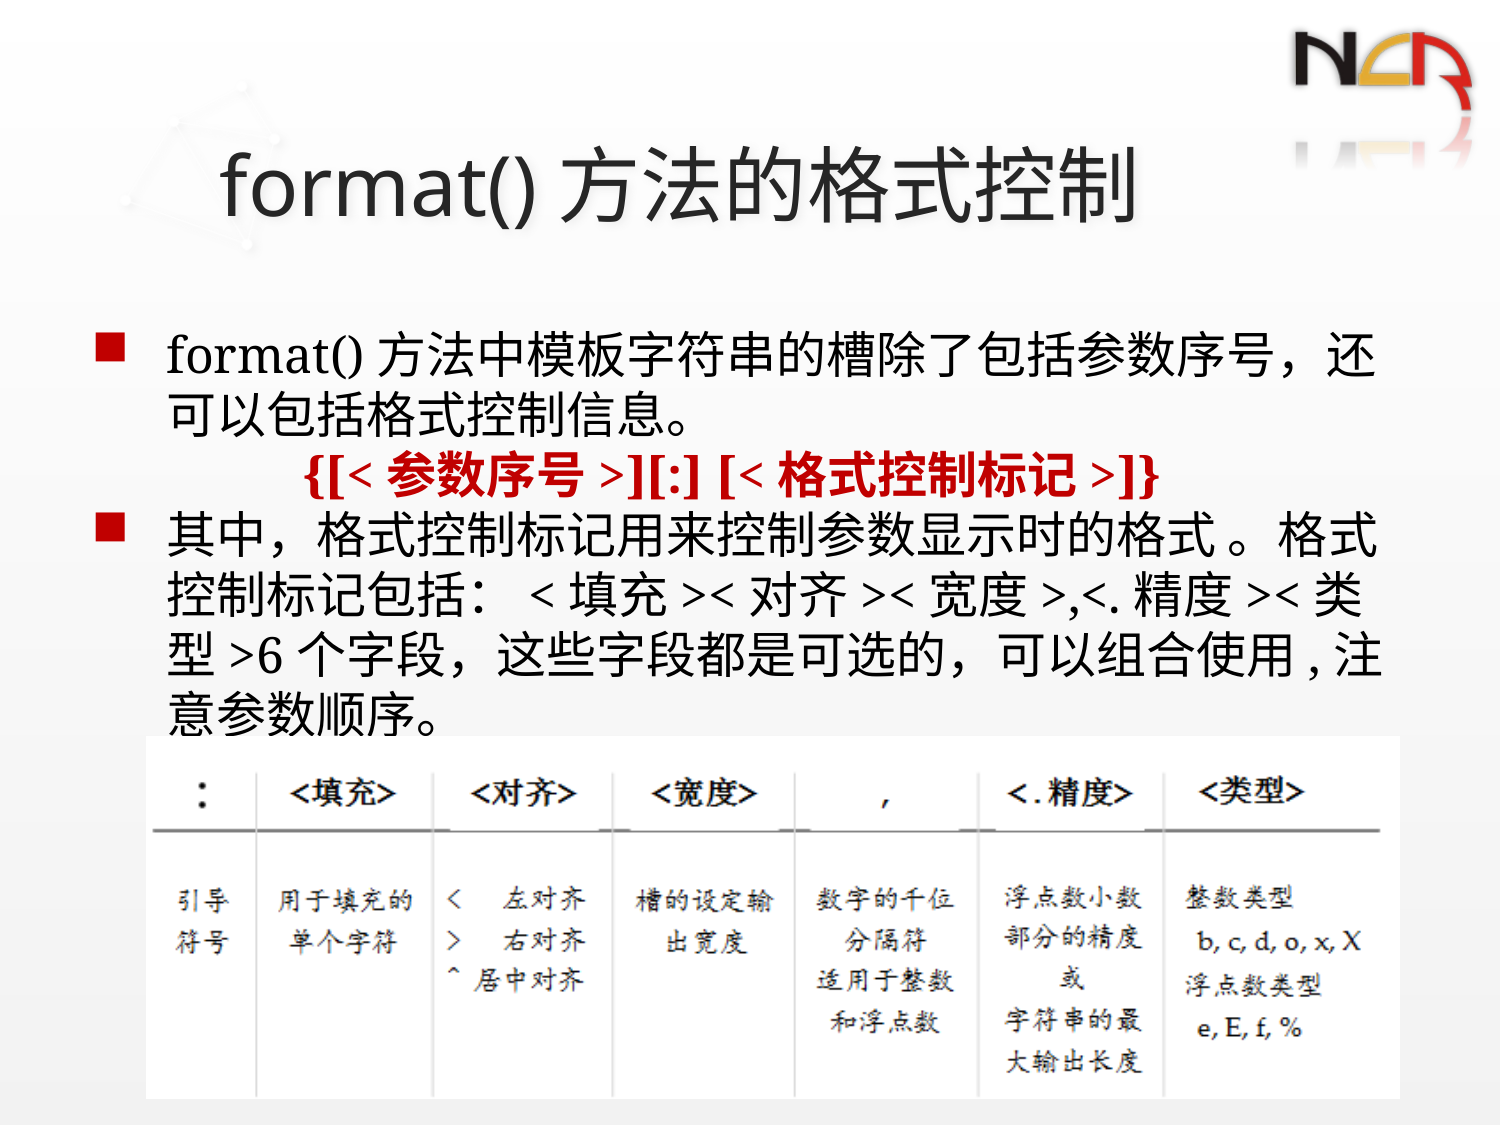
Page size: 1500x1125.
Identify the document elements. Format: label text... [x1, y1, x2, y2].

picture [1281, 0, 1488, 229]
picture [111, 64, 314, 268]
picture [146, 736, 1400, 1100]
text_box format()方法中模板字符串的槽除了包括参数序号，还可以包括格式控制信息。 {[<参数序号>][:] [<格式控制标记>]} 其中，格式控制标记用来控制参数显示时的格式 。格式控制标记包括：<填充><对齐><宽度>,<.精度><类型>6个字段，这些字段都是可选的，可以组合使用,注意参数顺序。 [76, 316, 1400, 812]
text_box format()方法的格式控制 [318, 125, 1156, 241]
